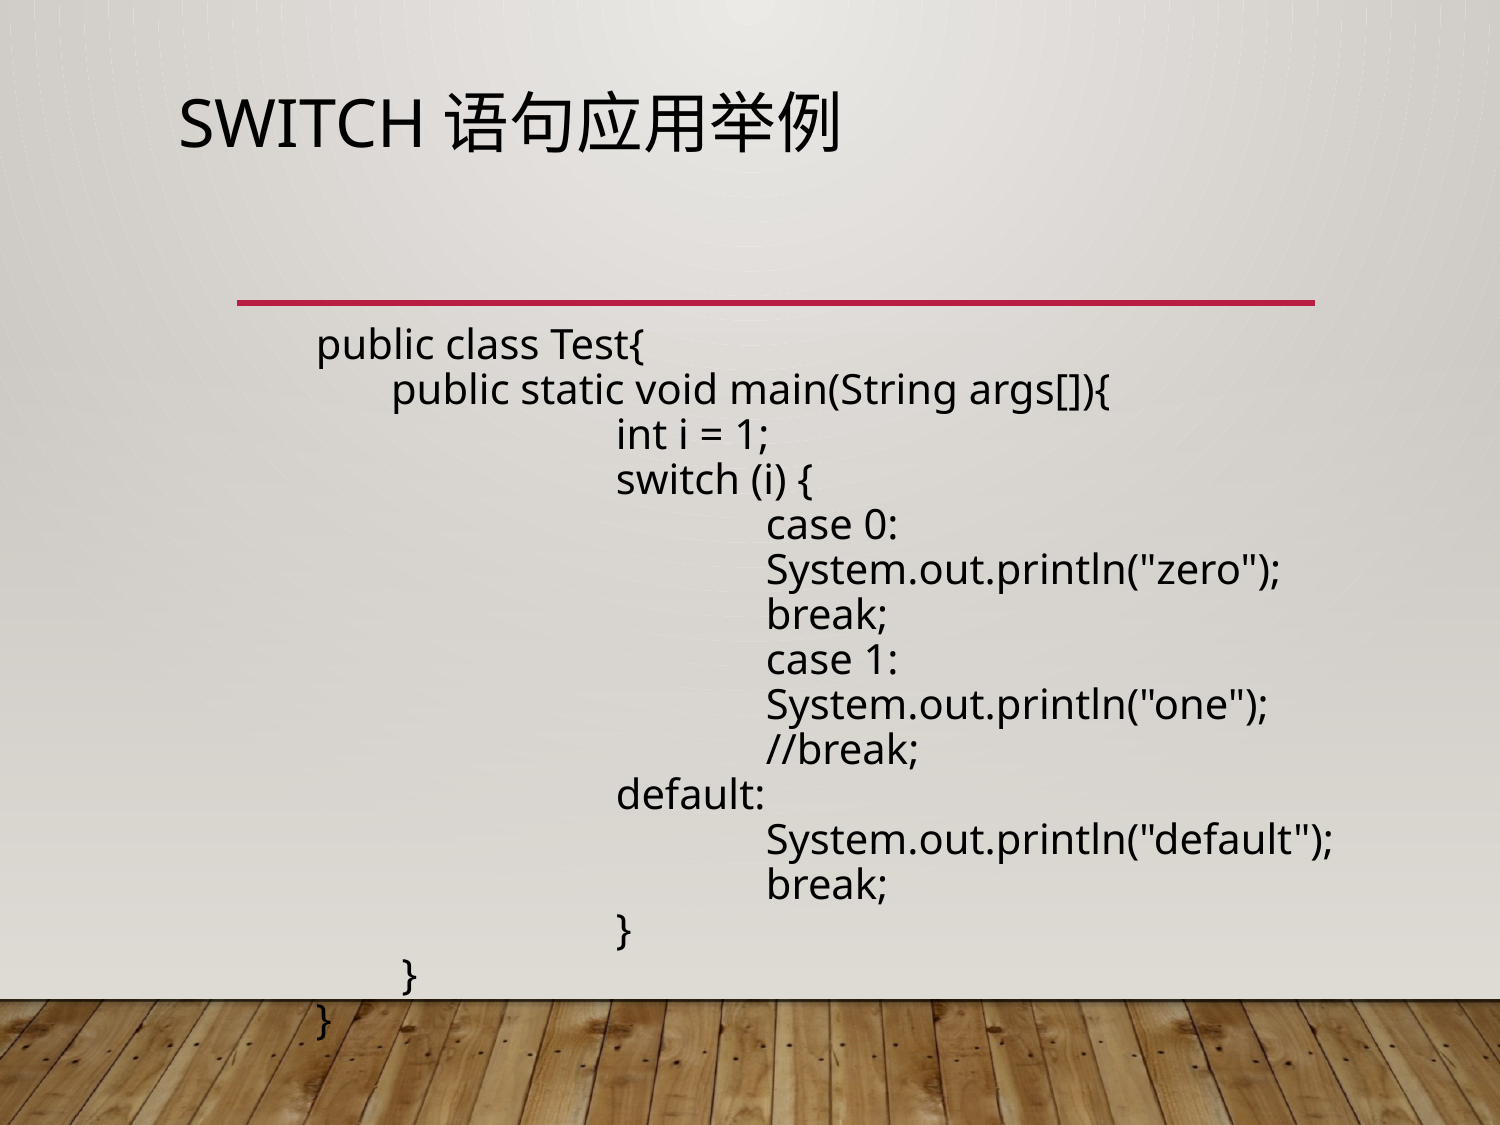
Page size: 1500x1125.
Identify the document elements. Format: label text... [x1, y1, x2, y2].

picture [0, 999, 1500, 1125]
text_box public class Test{ public static void main(String args[]){ int i = 1; switch (i) { case 0: System.out.println("zero"); break; case 1: System.out.println("one"); //break; default: System.out.println("default"); break; } } } [151, 316, 1404, 1051]
title switch语句应用举例 [163, 82, 1442, 322]
